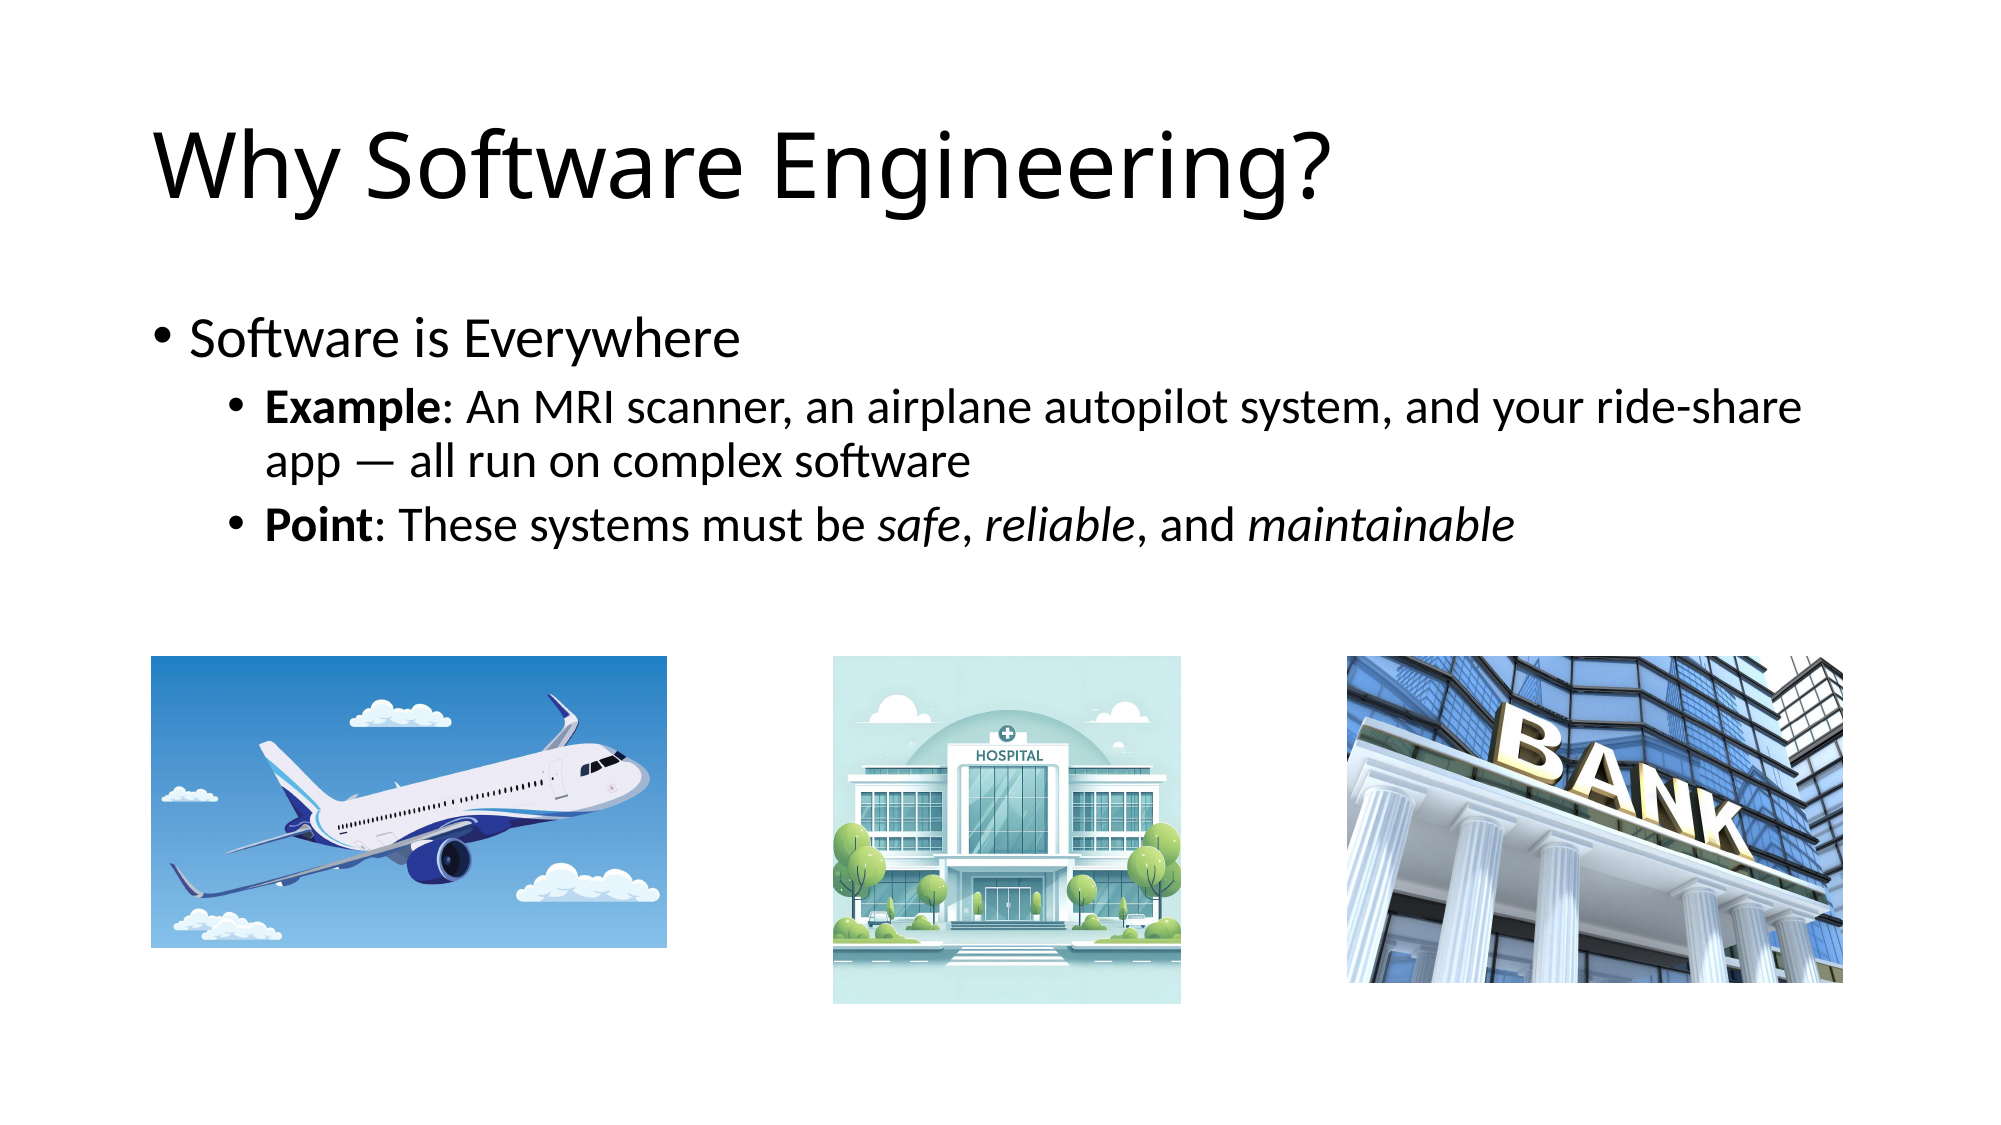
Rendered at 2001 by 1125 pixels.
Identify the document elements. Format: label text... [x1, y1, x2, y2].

list Software is Everywhere Example: An MRI scanner, an airplane autopilot system, and your ride-share app — all run on complex software Point: These systems must be safe, reliable, and maintainable [137, 299, 1863, 1014]
picture [151, 656, 667, 948]
picture [1347, 656, 1843, 983]
title Why Software Engineering? [137, 59, 1863, 278]
picture [833, 656, 1181, 1004]
